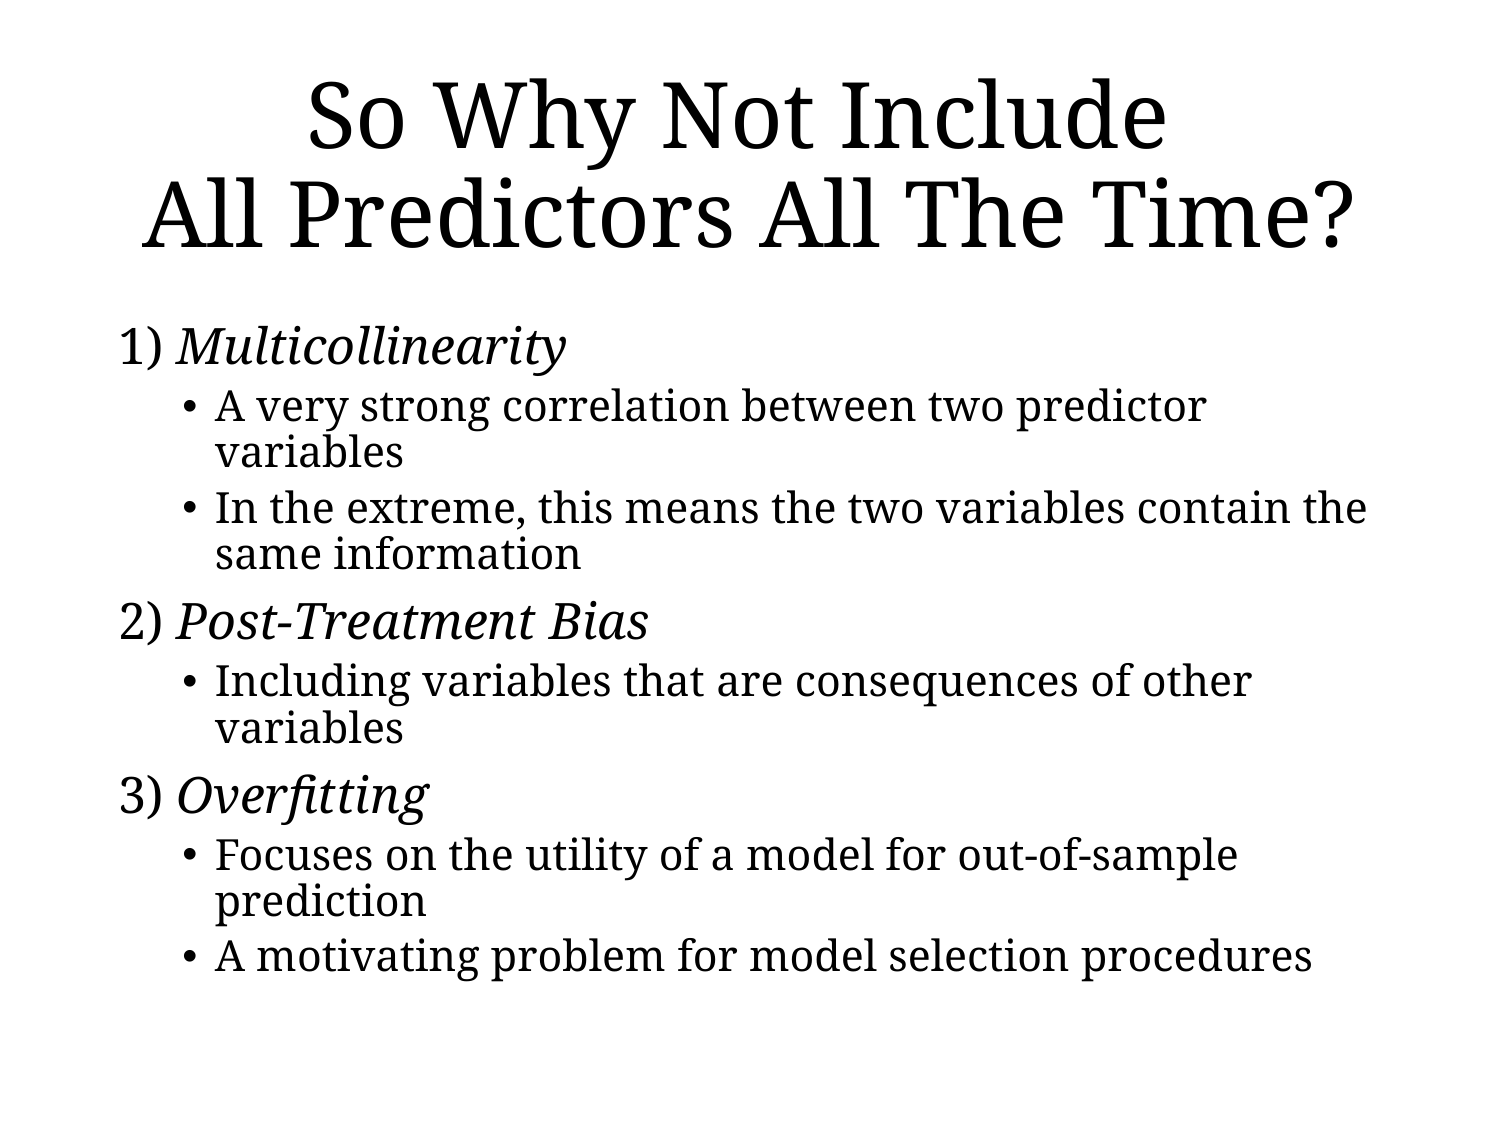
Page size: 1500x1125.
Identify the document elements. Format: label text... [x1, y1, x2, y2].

title So Why Not Include All Predictors All The Time? [103, 59, 1397, 278]
list 1) Multicollinearity A very strong correlation between two predictor variables In the extreme, this means the two variables contain the same information 2) Post-Treatment Bias Including variables that are consequences of other variables 3) Overfitting Focuses on the utility of a model for out-of-sample prediction A motivating problem for model selection procedures [103, 314, 1397, 990]
